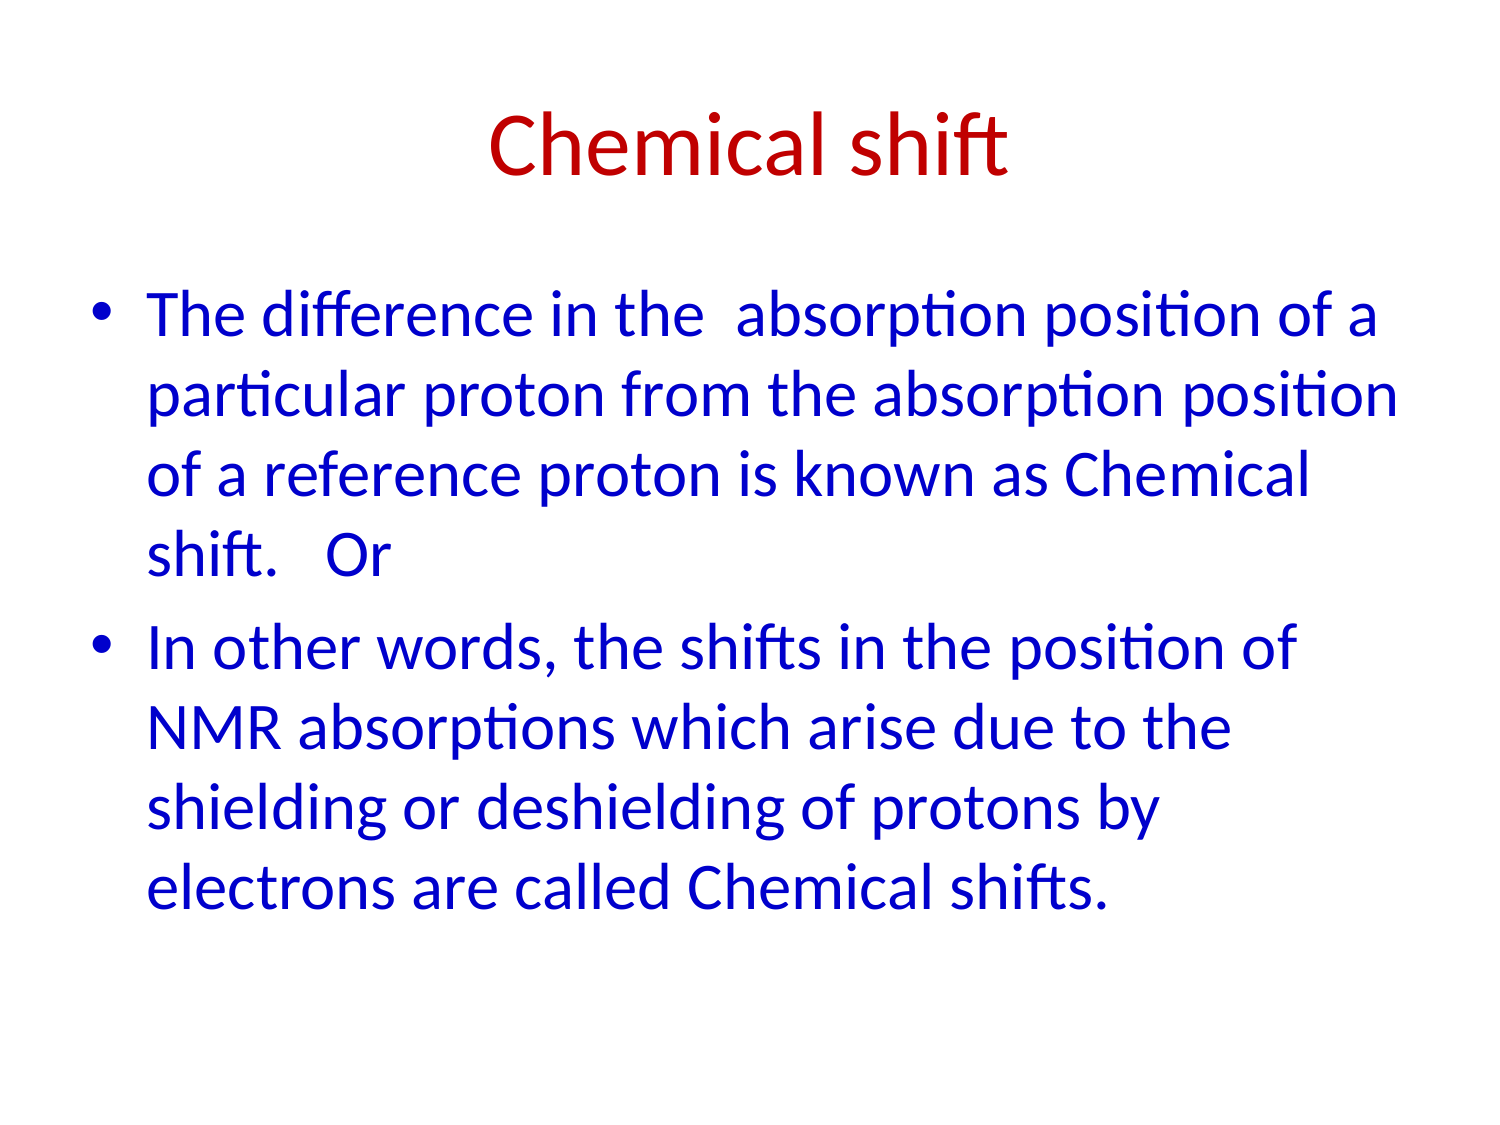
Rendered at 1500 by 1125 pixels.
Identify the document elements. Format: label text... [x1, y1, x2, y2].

list The difference in the absorption position of a particular proton from the absorption position of a reference proton is known as Chemical shift. Or In other words, the shifts in the position of NMR absorptions which arise due to the shielding or deshielding of protons by electrons are called Chemical shifts. [75, 262, 1425, 1005]
title Chemical shift [75, 45, 1425, 233]
